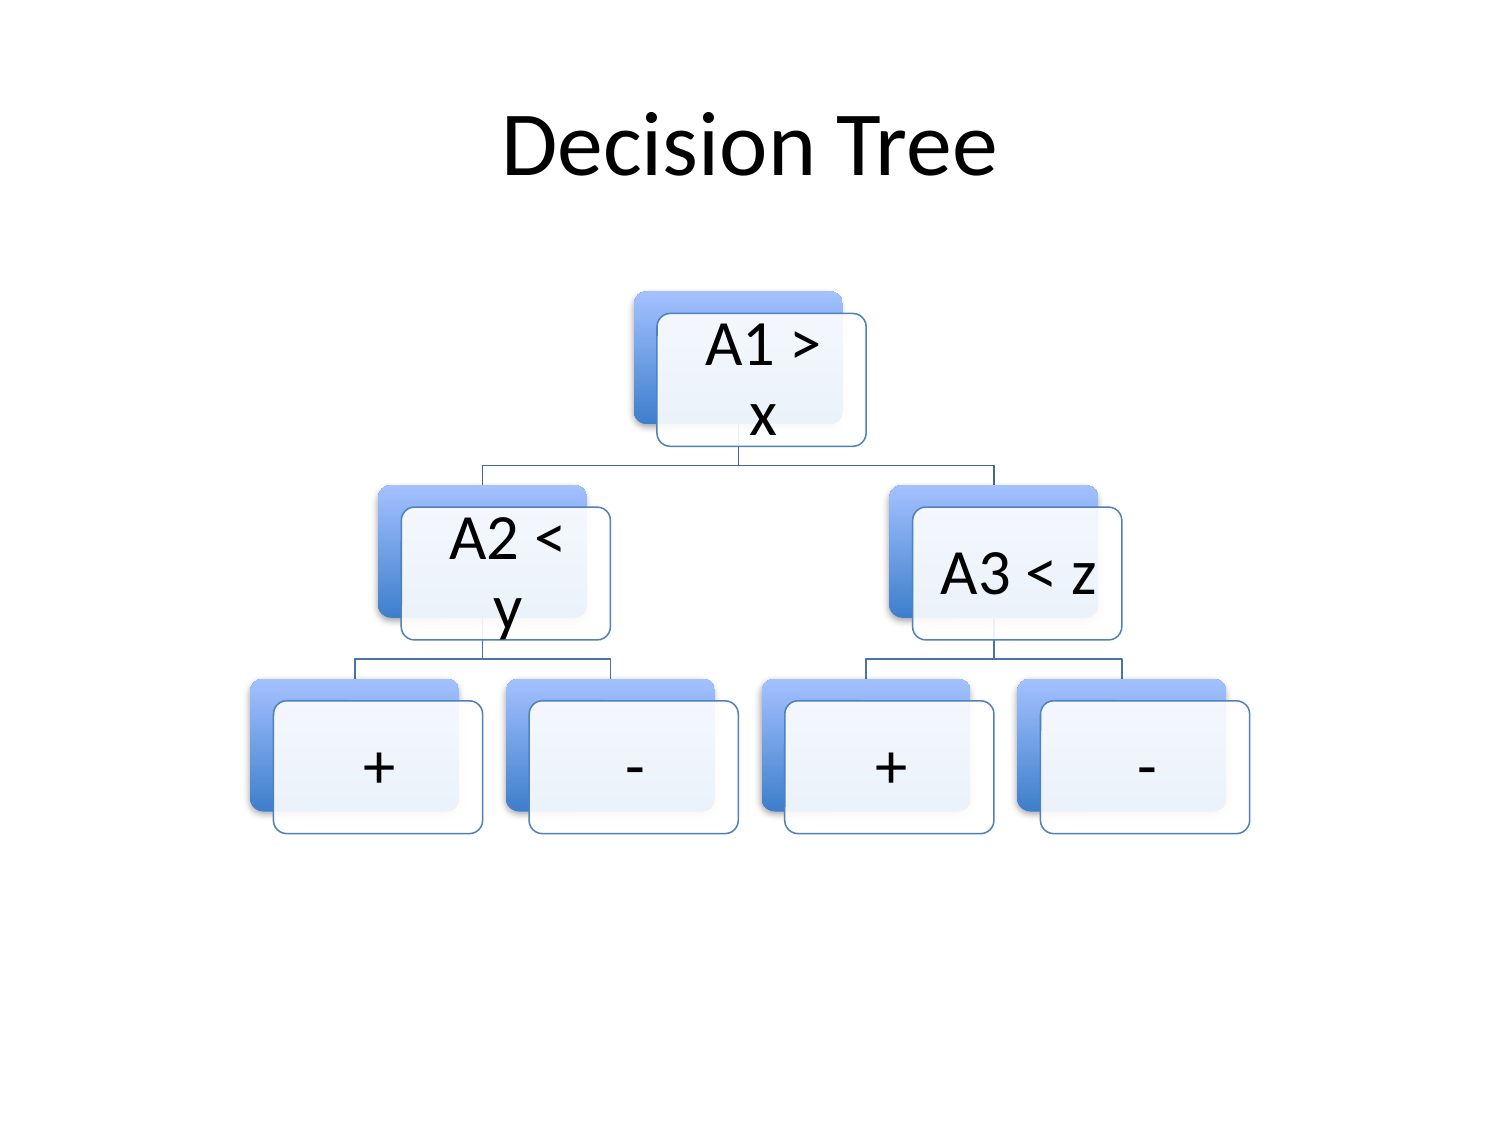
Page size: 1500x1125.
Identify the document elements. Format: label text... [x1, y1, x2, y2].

title Decision Tree [75, 45, 1425, 233]
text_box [249, 228, 1251, 897]
